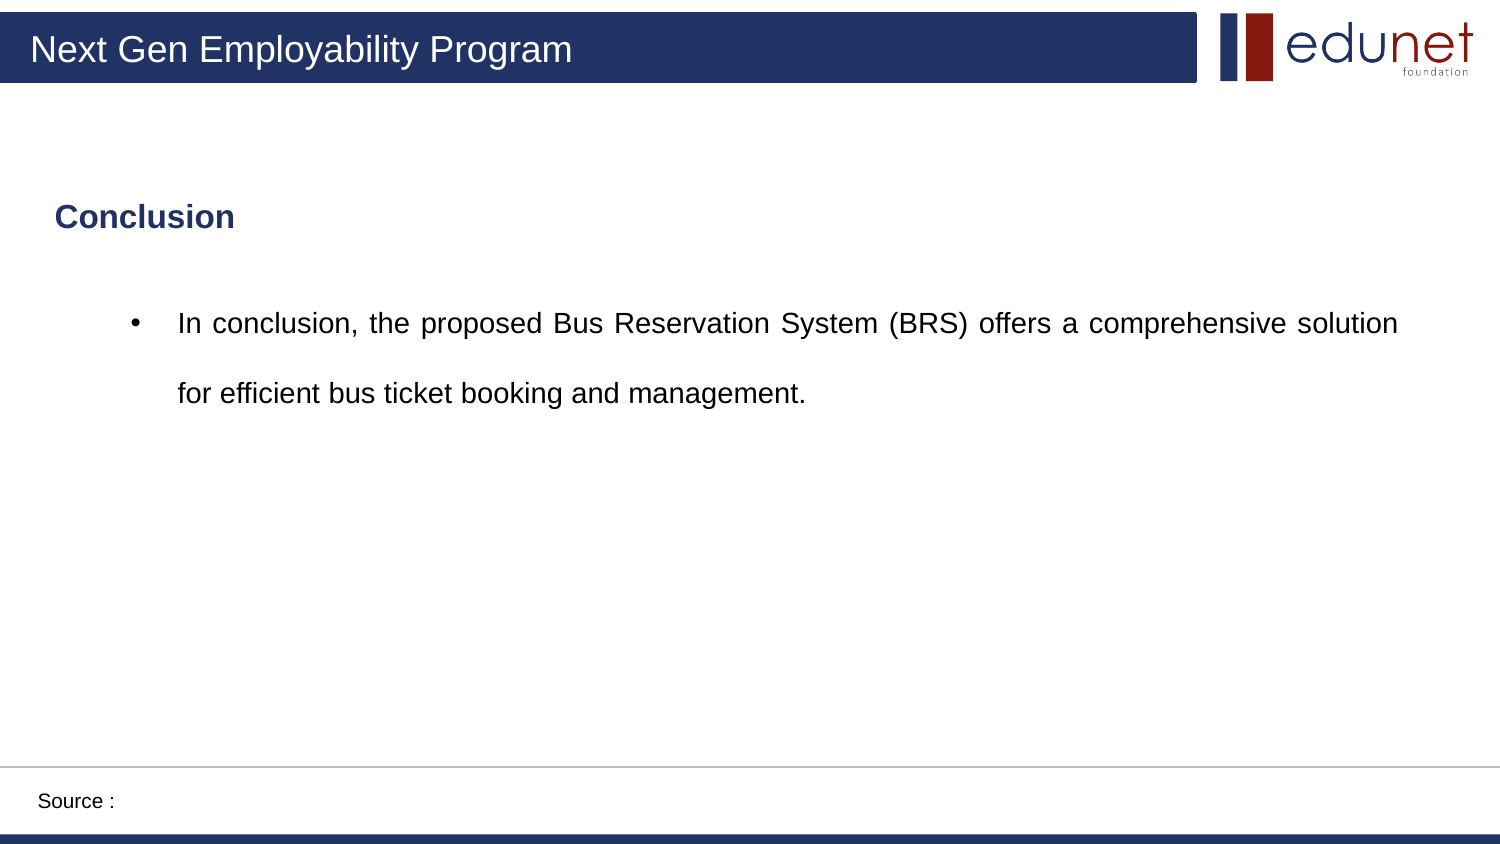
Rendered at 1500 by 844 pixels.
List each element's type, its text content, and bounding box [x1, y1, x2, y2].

text_box Source : [22, 776, 139, 826]
text_box In conclusion, the proposed Bus Reservation System (BRS) offers a comprehensive solution for efficient bus ticket booking and management. [115, 262, 1416, 417]
title Conclusion [39, 179, 522, 233]
picture [1279, 14, 1482, 83]
